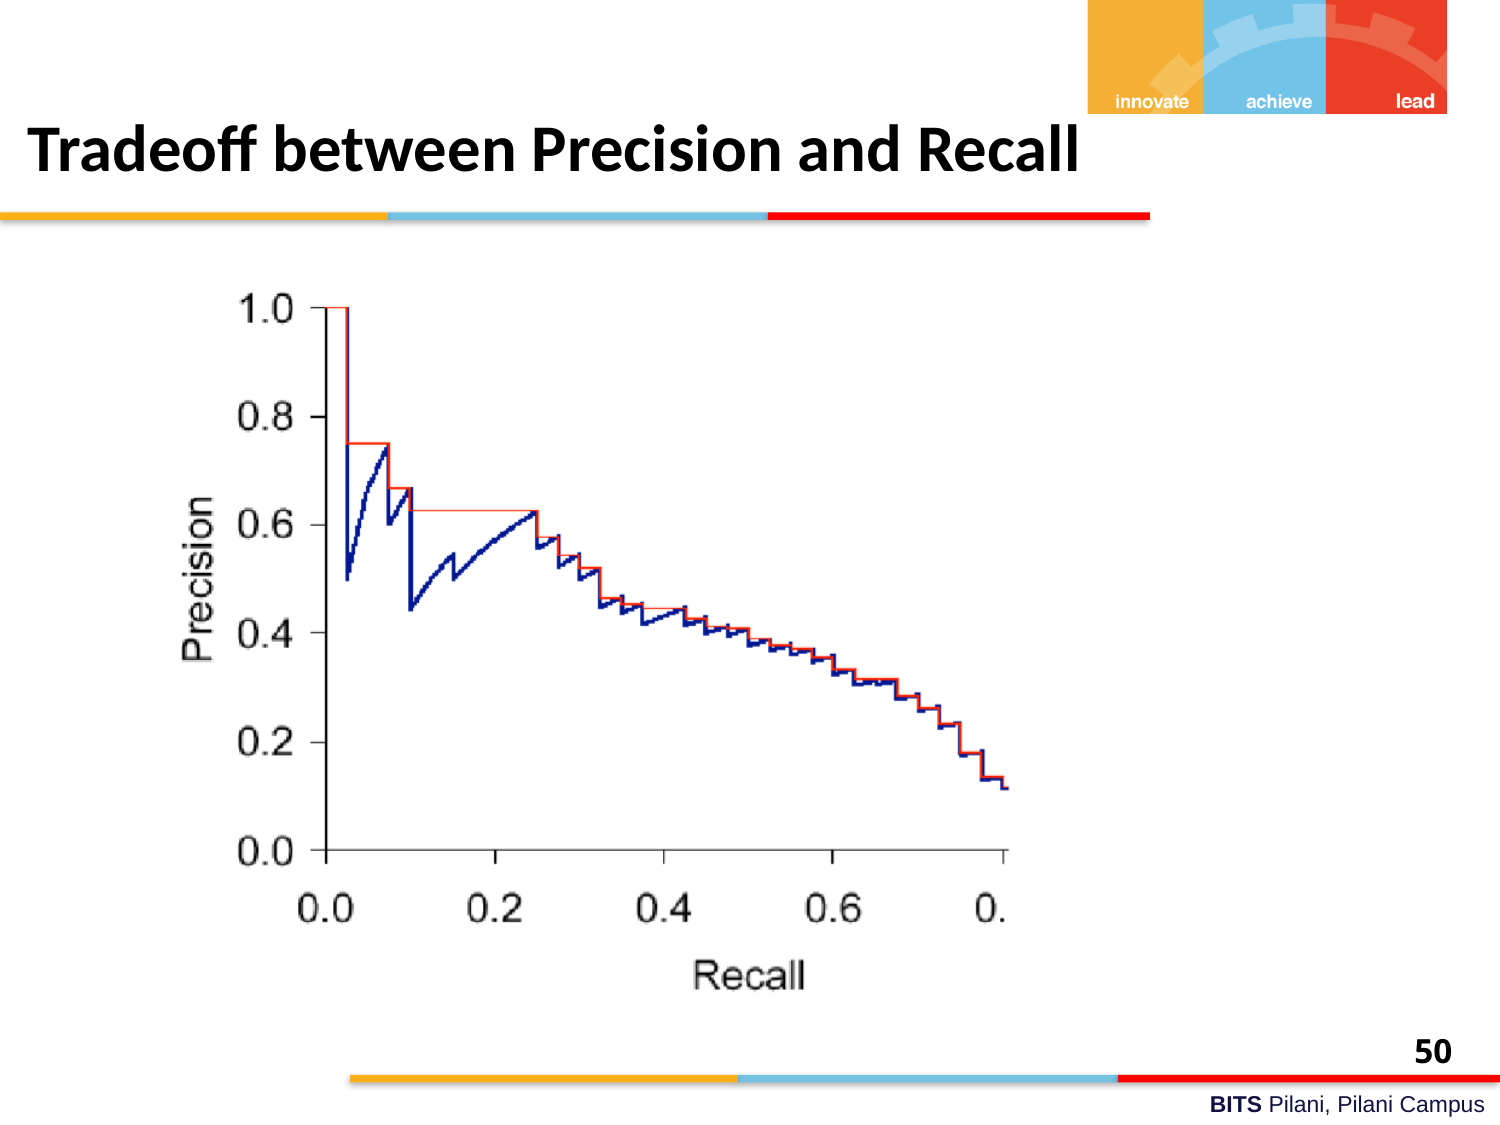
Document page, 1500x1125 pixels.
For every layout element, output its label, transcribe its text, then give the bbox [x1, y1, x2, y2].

slide_number 50 [1399, 1023, 1500, 1072]
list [134, 261, 1151, 1011]
title Tradeoff between Precision and Recall [12, 75, 1098, 215]
picture [1087, 0, 1448, 114]
